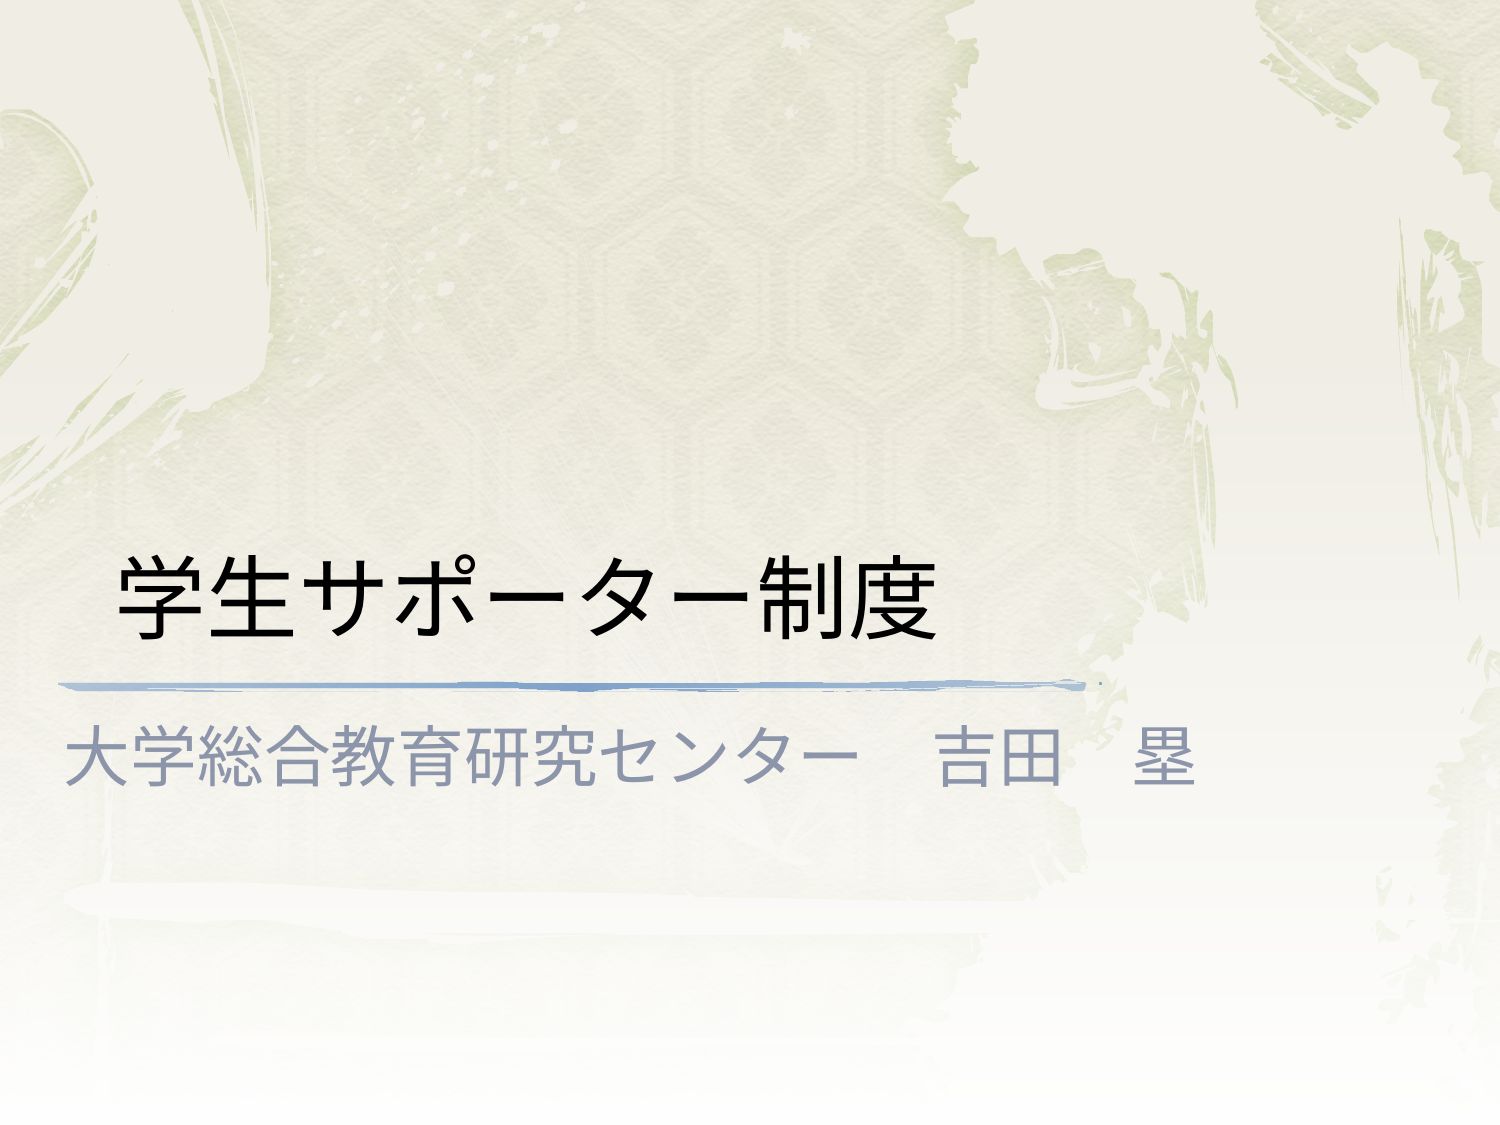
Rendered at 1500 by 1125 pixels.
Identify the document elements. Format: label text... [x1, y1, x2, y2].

subtitle 大学総合教育研究センター 吉田 塁 [49, 707, 1282, 903]
title 学生サポーター制度 [100, 410, 1500, 659]
